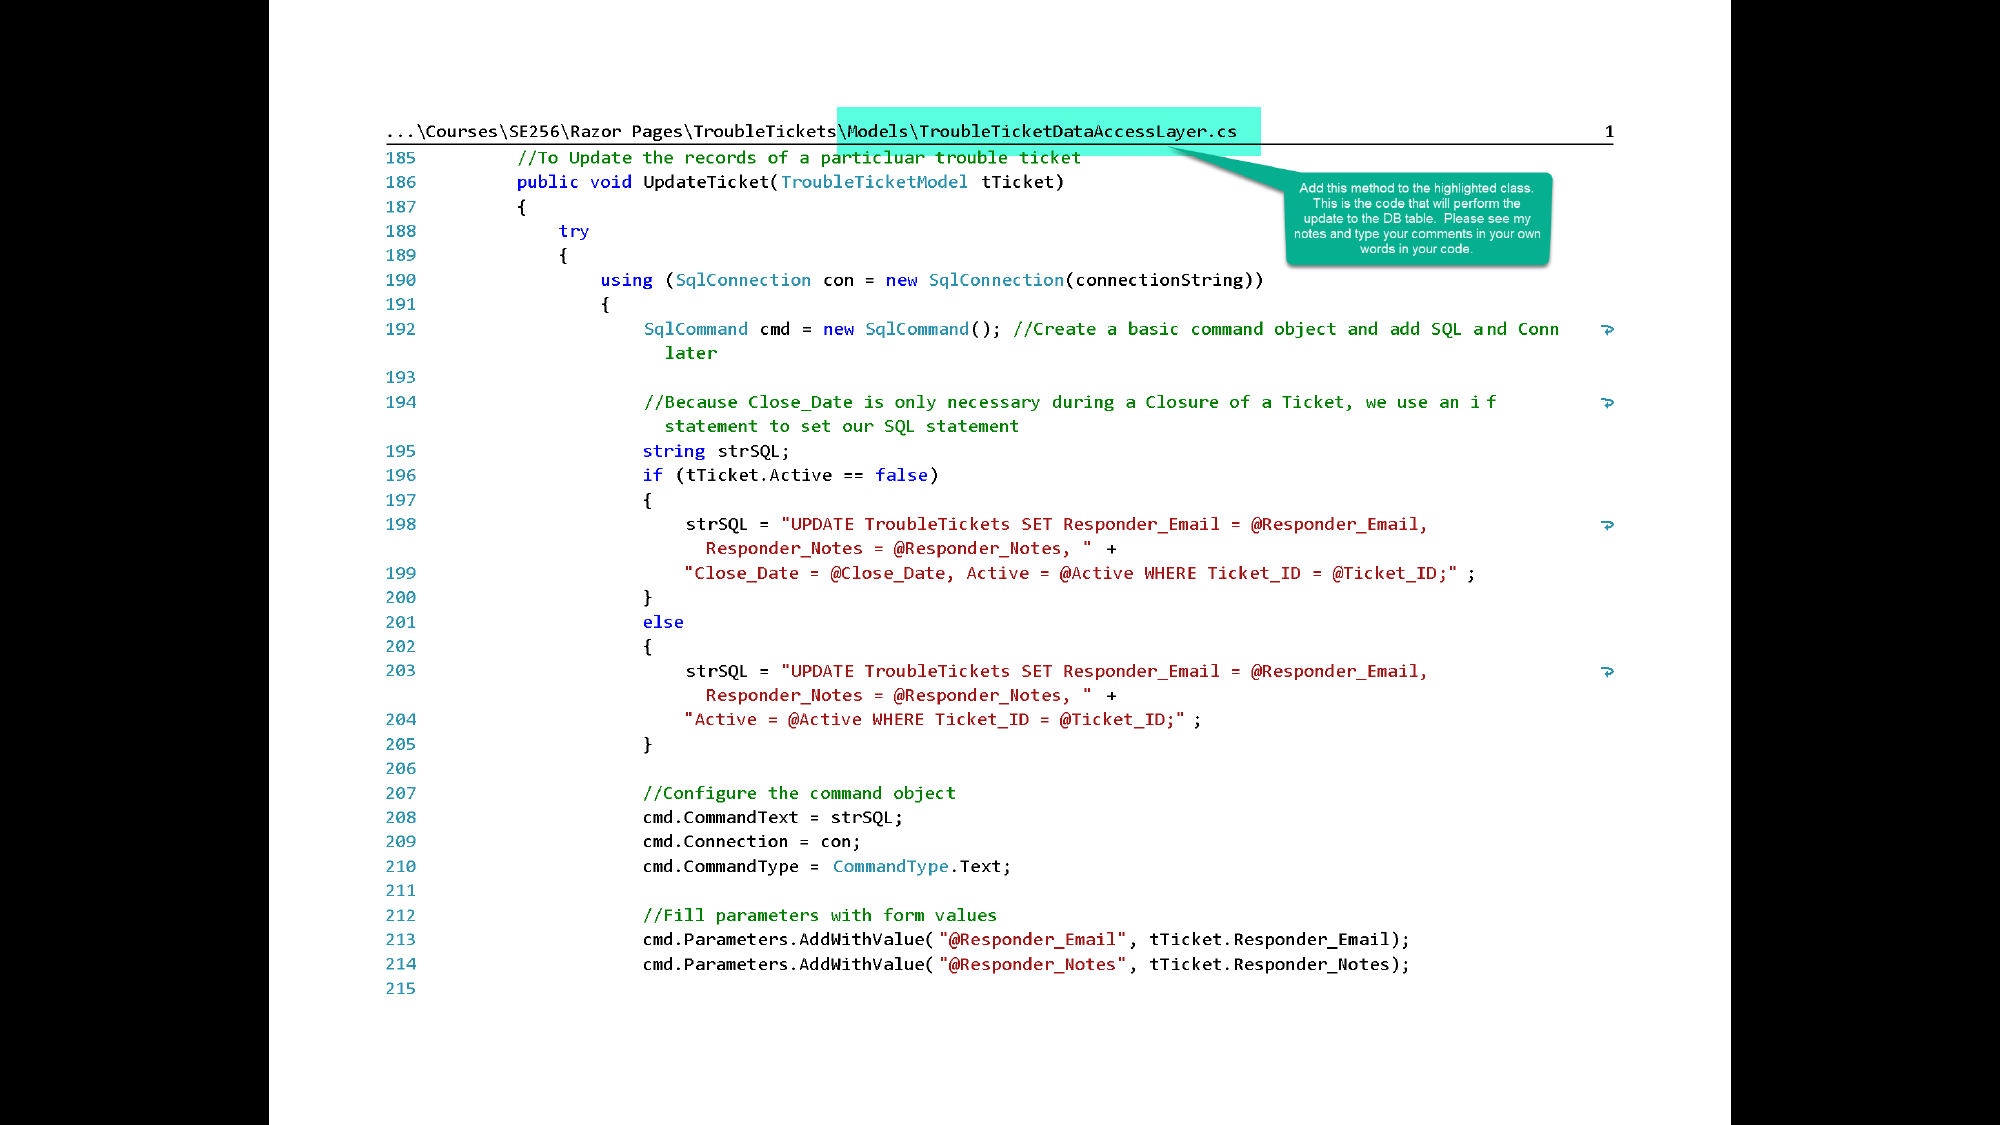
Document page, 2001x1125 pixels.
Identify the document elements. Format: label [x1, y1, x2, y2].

picture [269, 0, 1731, 1125]
